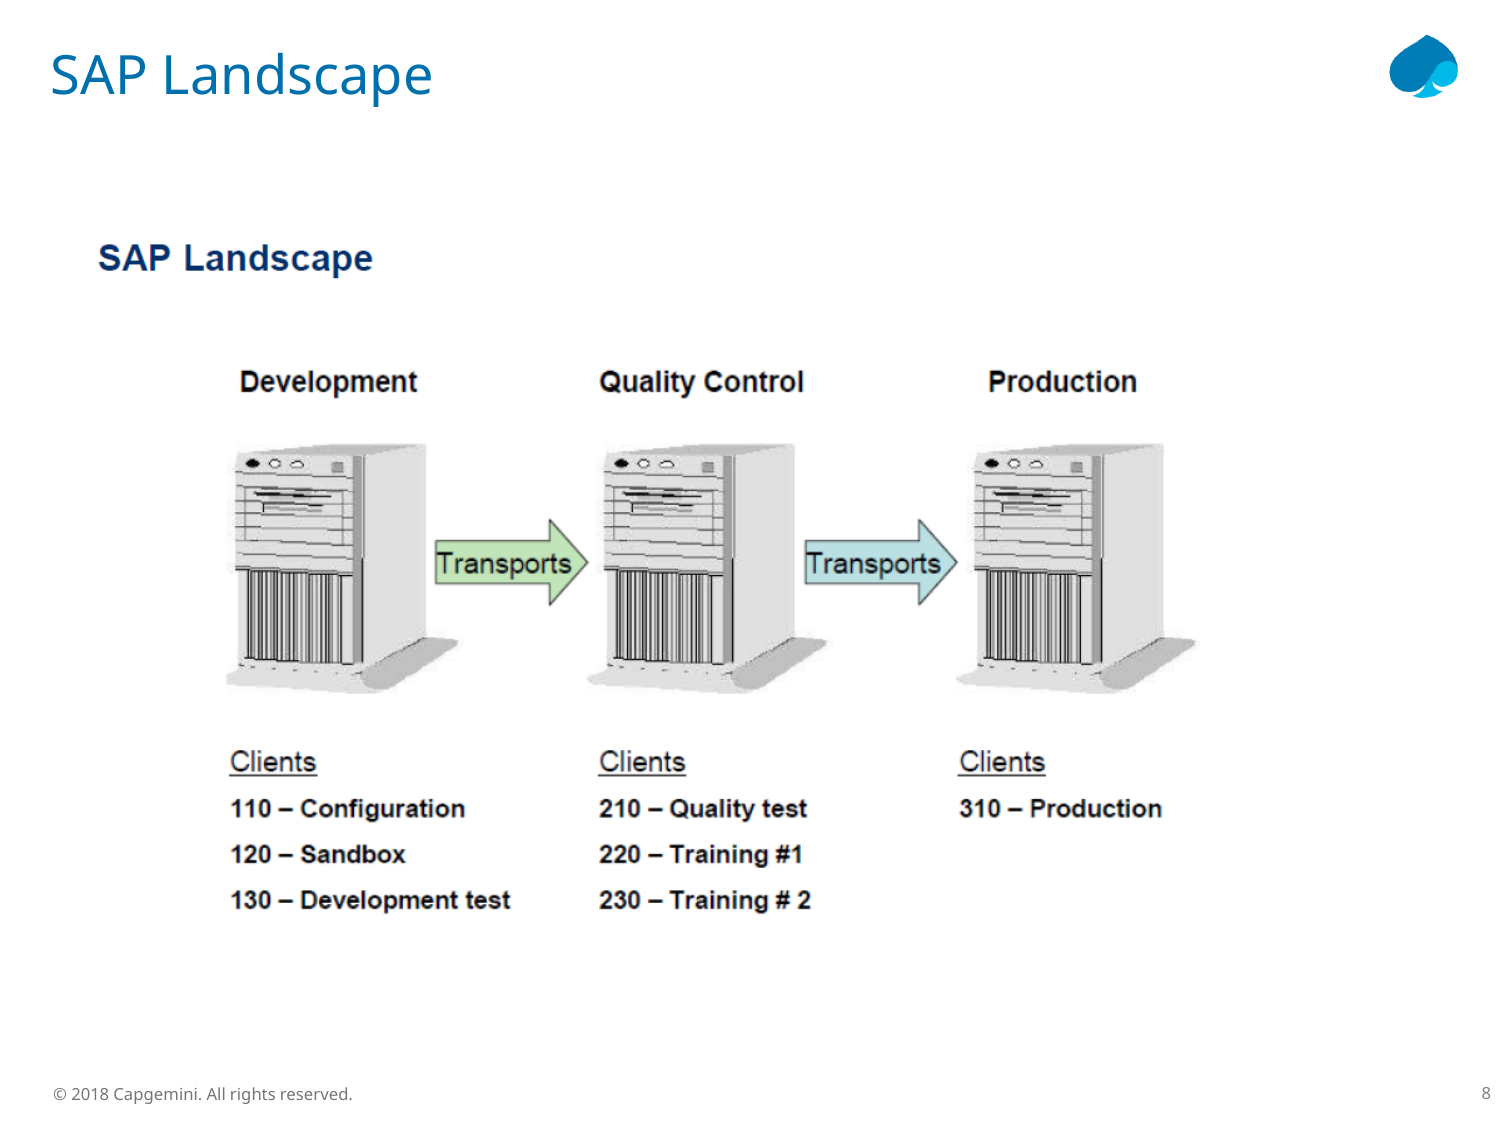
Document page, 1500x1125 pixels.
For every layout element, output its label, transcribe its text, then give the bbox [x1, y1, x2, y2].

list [94, 232, 1200, 923]
picture [1388, 33, 1458, 62]
title SAP Landscape [50, 42, 1447, 184]
picture [1447, 78, 1458, 103]
